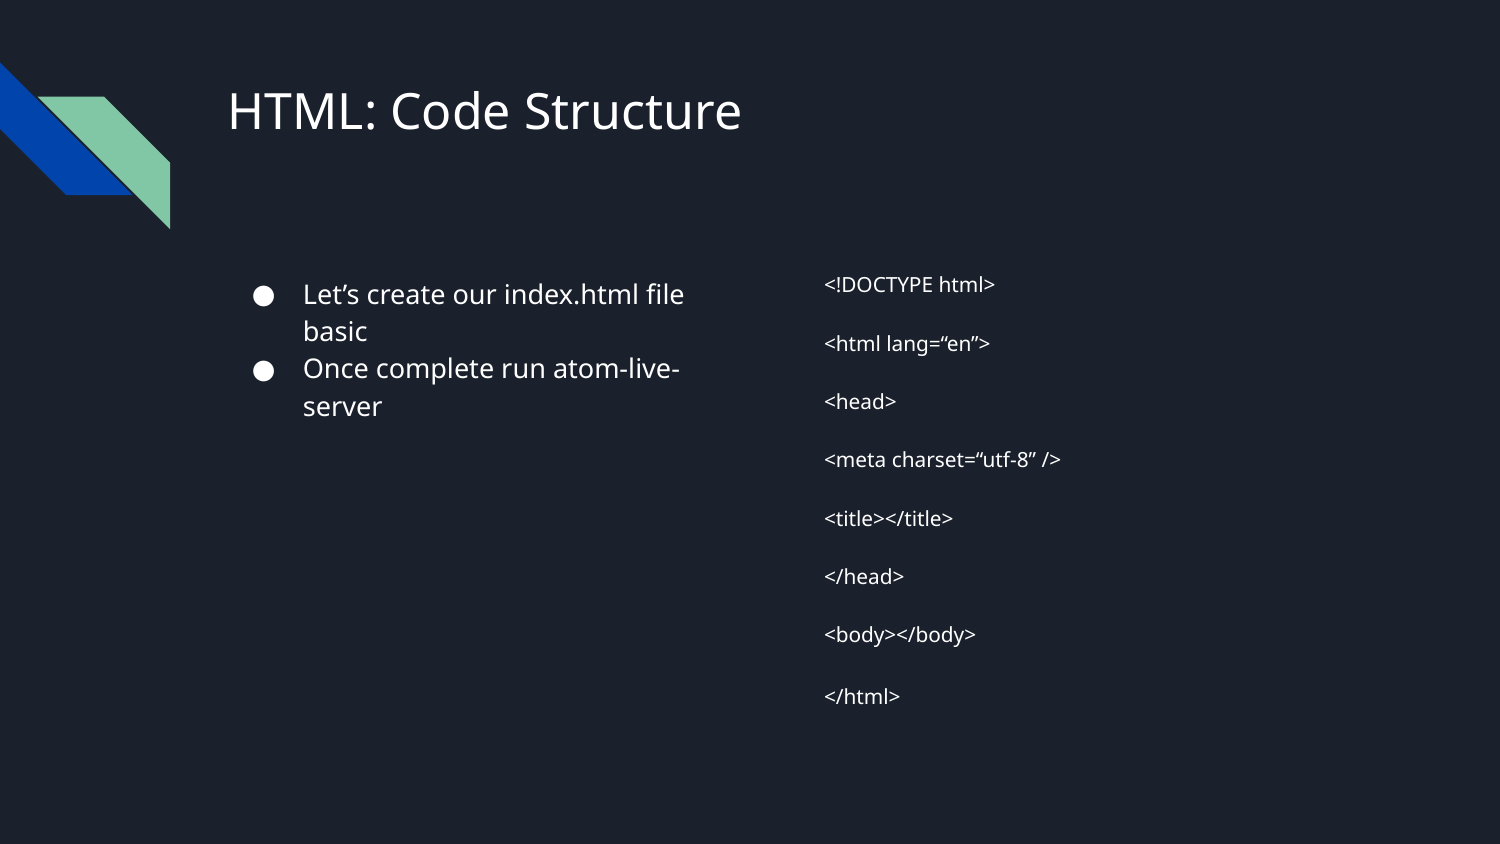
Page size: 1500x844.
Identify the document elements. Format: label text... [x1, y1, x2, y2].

title HTML: Code Structure [212, 64, 1368, 215]
list Let’s create our index.html file basic Once complete run atom-live-server [212, 257, 772, 735]
list <!DOCTYPE html> <html lang=“en”> <head> <meta charset=“utf-8” /> <title></title> </head> <body></body> </html> [809, 257, 1368, 735]
